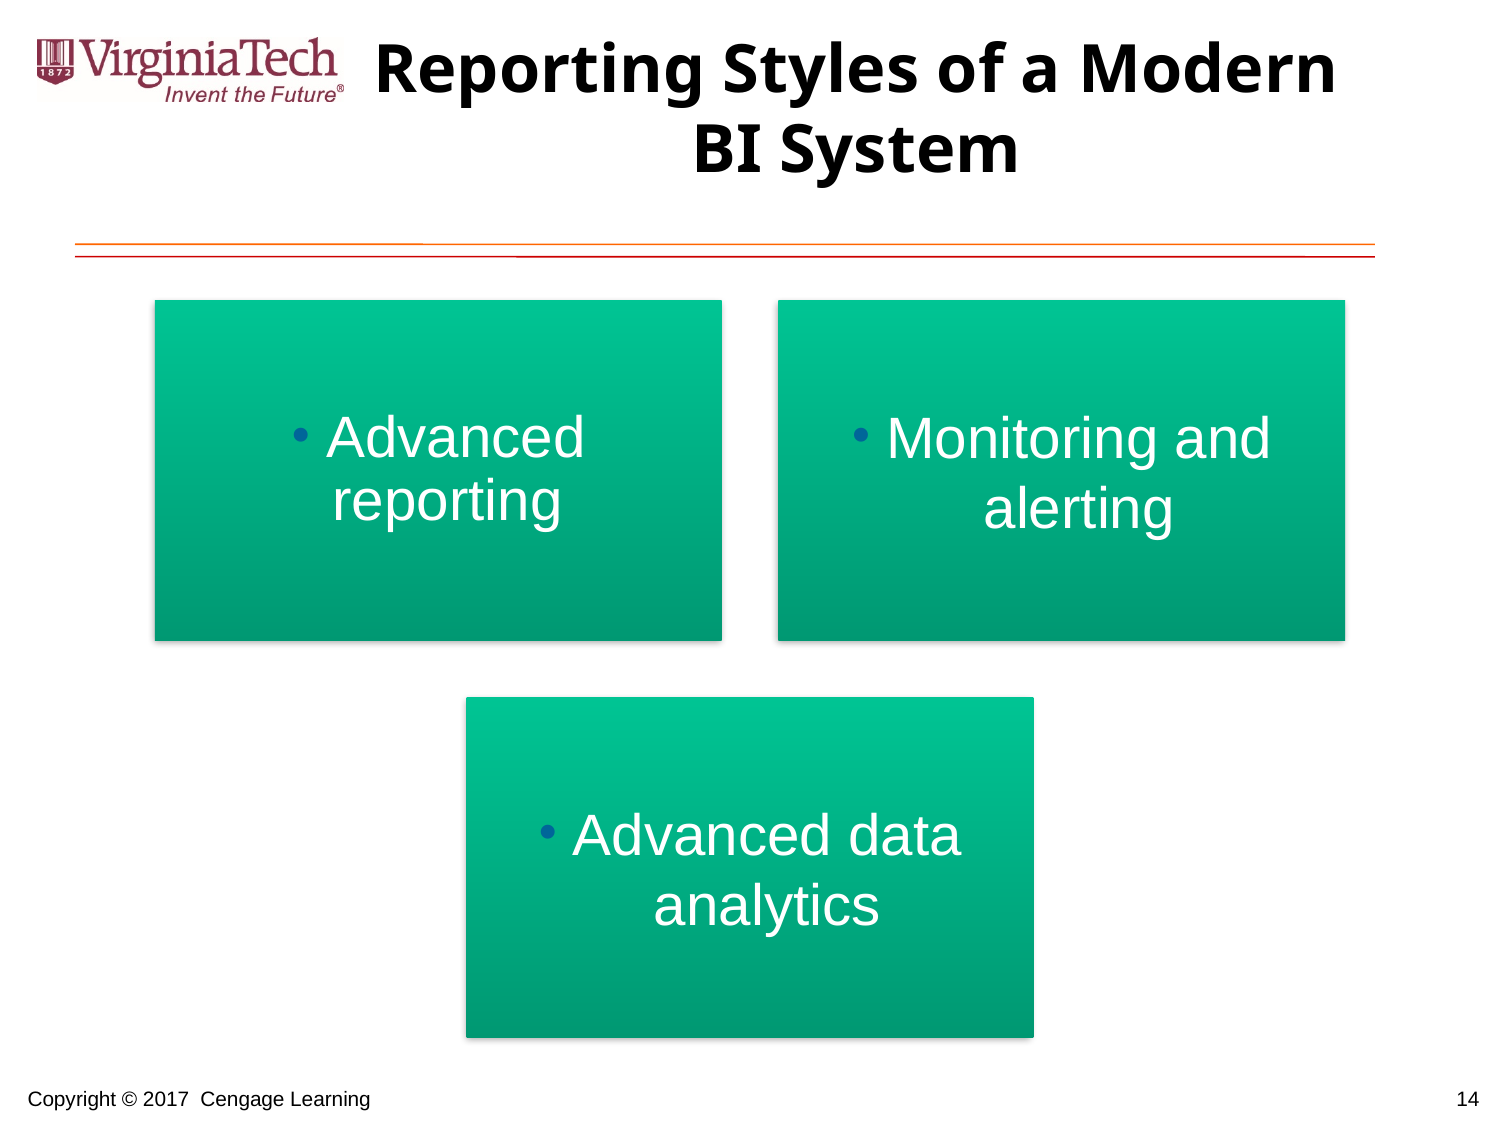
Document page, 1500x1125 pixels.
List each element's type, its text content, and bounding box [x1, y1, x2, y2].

text_box Copyright © 2017 Cengage Learning [12, 1078, 488, 1116]
title Reporting Styles of a Modern BI System [350, 12, 1363, 200]
text_box 14 [1441, 1077, 1500, 1116]
picture [37, 37, 344, 102]
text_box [87, 299, 1413, 1038]
